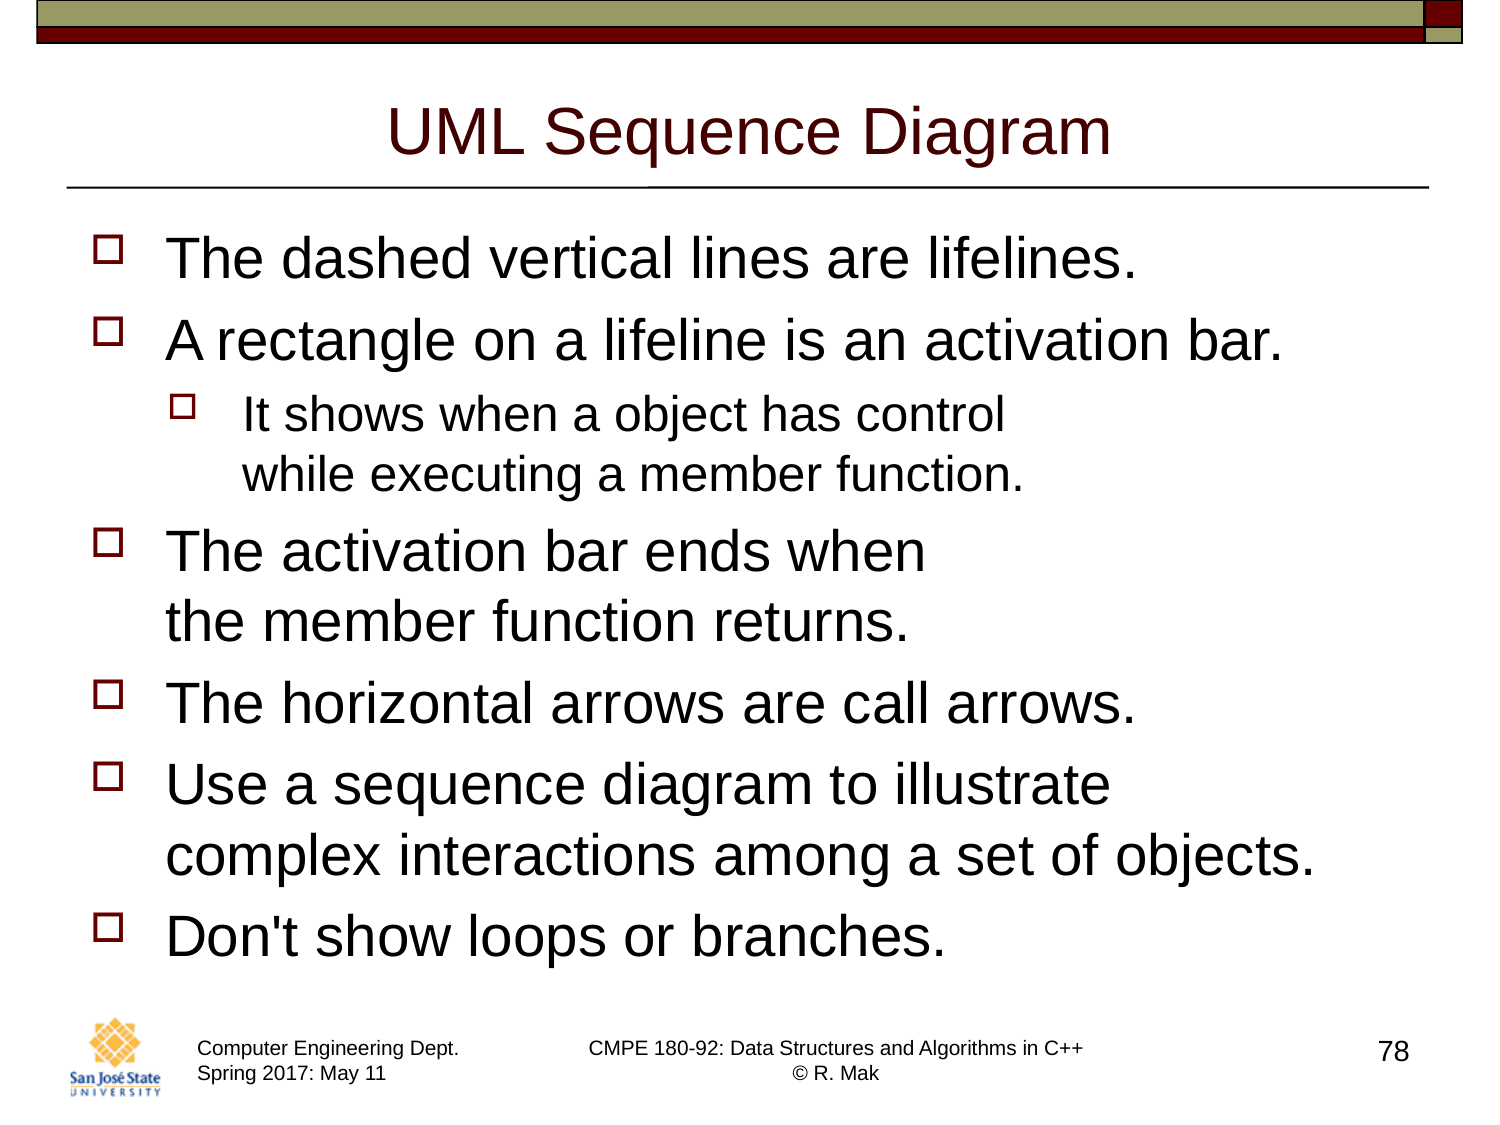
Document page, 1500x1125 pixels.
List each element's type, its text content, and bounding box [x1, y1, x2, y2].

text_box UML Sequence Diagram [74, 67, 1425, 175]
picture [60, 1012, 166, 1112]
list The dashed vertical lines are lifelines. A rectangle on a lifeline is an activation bar. It shows when a object has control while executing a member function. The activation bar ends when the member function returns. The horizontal arrows are call arrows. Use a sequence diagram to illustrate complex interactions among a set of objects. Don't show loops or branches. [75, 212, 1425, 1006]
slide_number 78 [1112, 1025, 1425, 1100]
